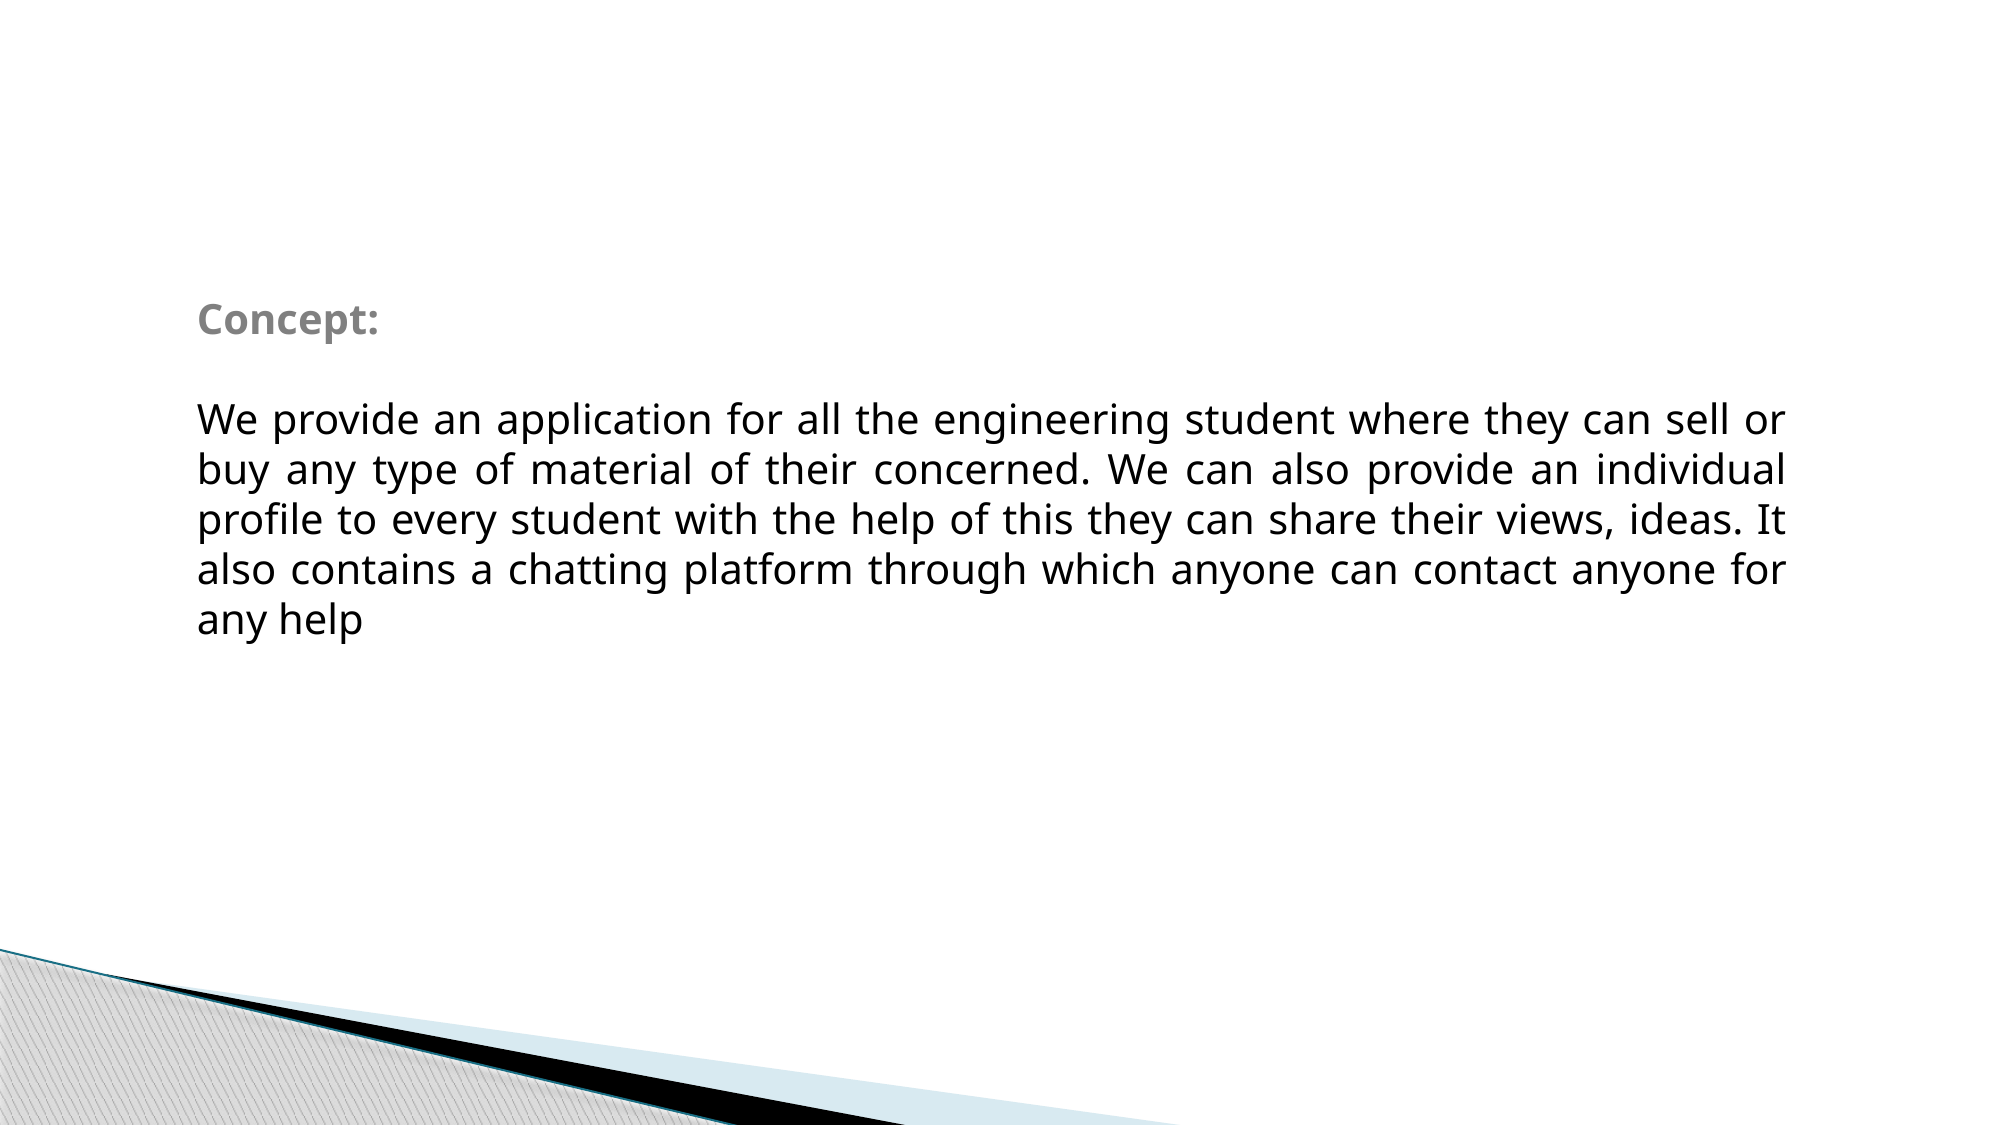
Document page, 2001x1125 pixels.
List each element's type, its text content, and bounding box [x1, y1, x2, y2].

text_box Concept: We provide an application for all the engineering student where they can sell or buy any type of material of their concerned. We can also provide an individual profile to every student with the help of this they can share their views, ideas. It also contains a chatting platform through which anyone can contact anyone for any help [182, 285, 1803, 650]
